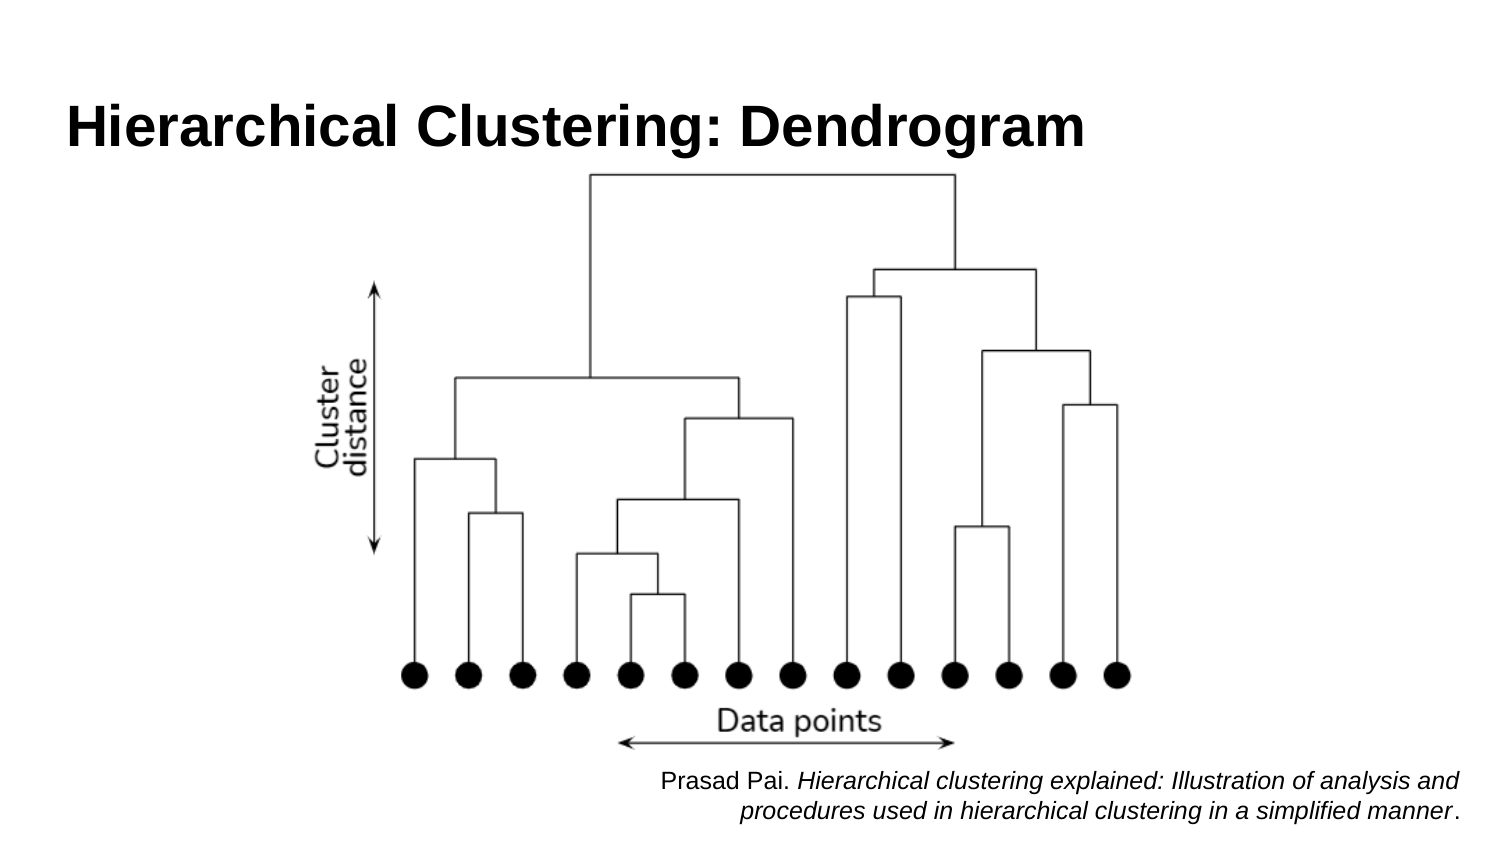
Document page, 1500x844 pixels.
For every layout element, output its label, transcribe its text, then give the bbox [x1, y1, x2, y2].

text_box Prasad Pai. Hierarchical clustering explained: Illustration of analysis and procedures used in hierarchical clustering in a simplified manner. [633, 749, 1476, 844]
title Hierarchical Clustering: Dendrogram [51, 72, 1449, 167]
picture [303, 166, 1147, 757]
